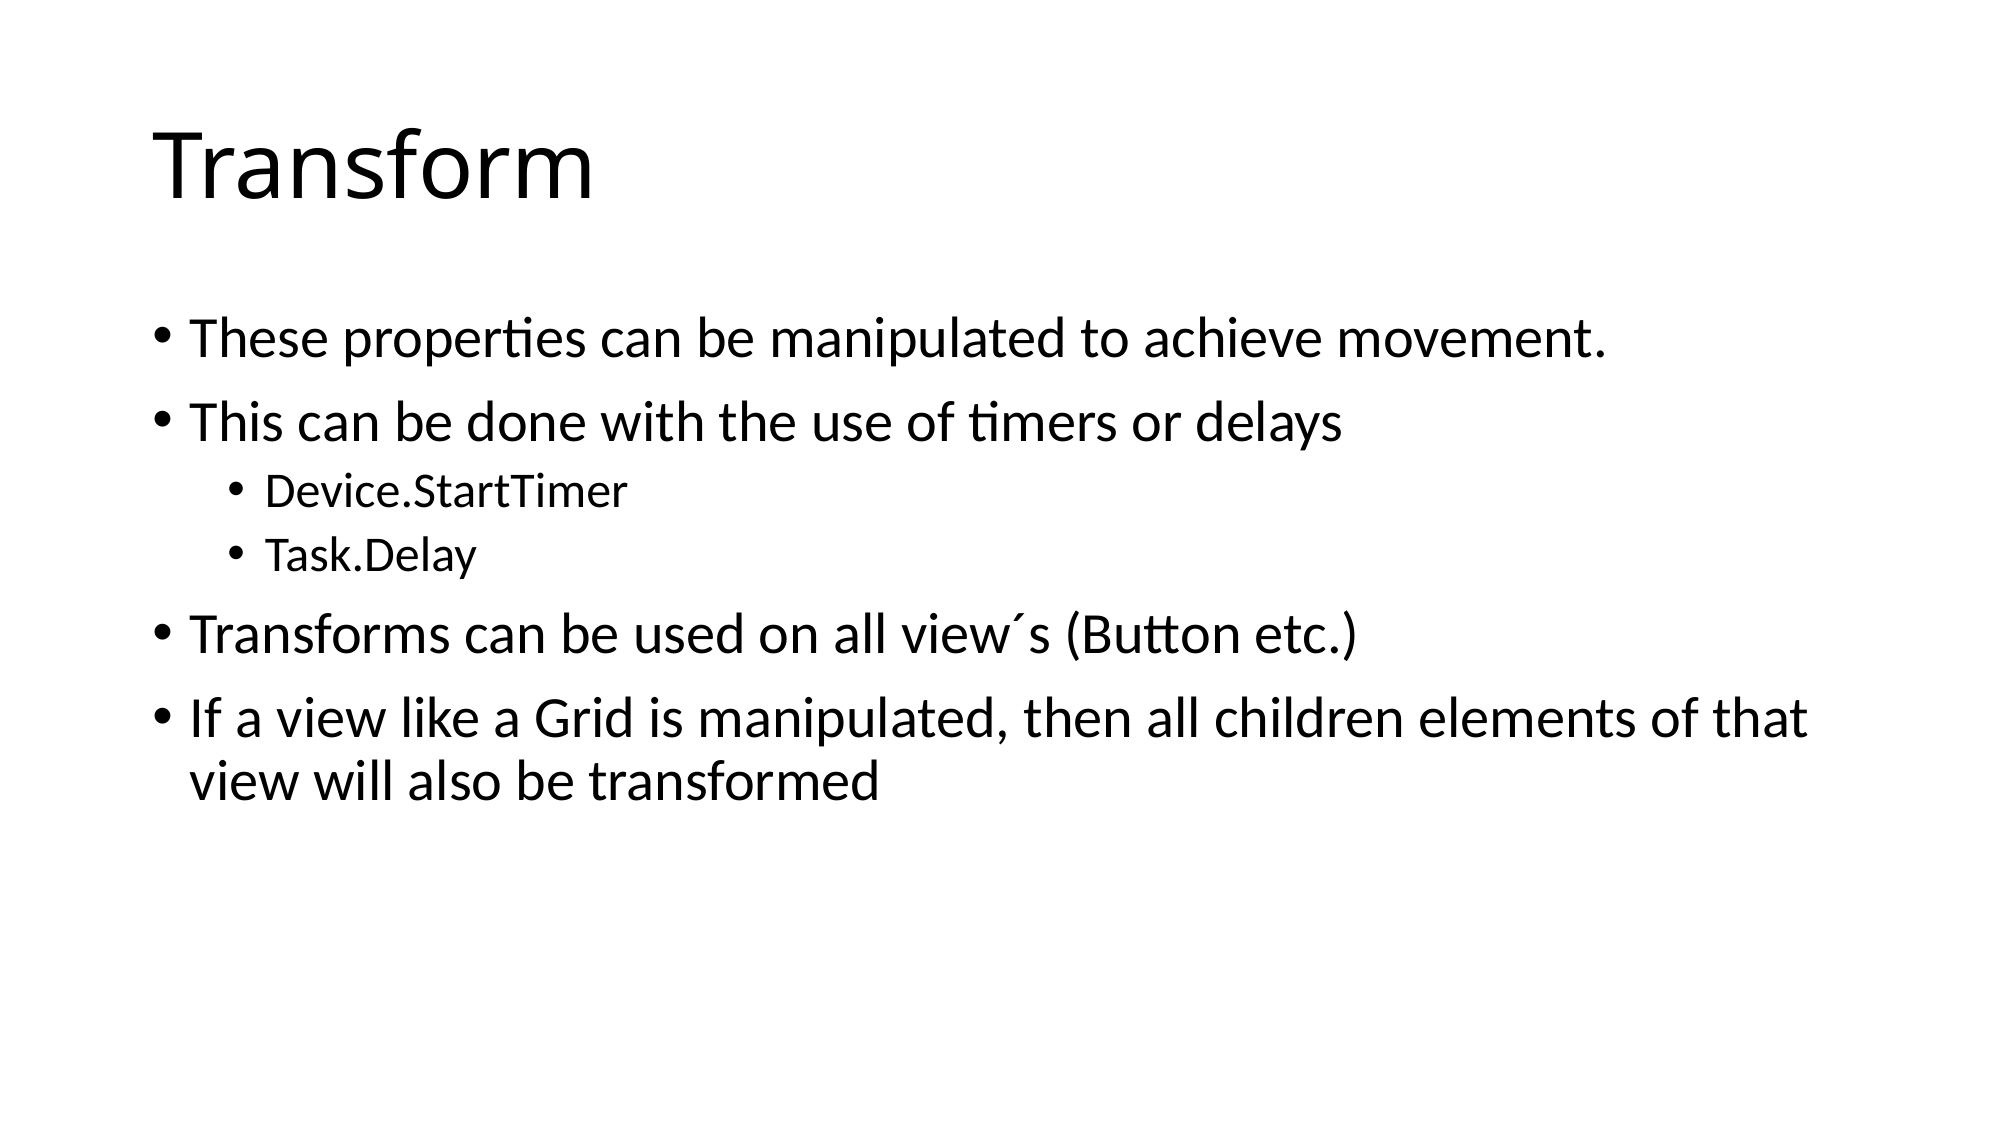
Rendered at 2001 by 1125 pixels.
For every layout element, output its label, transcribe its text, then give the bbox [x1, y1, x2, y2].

title Transform [137, 59, 1863, 278]
list These properties can be manipulated to achieve movement. This can be done with the use of timers or delays Device.StartTimer Task.Delay Transforms can be used on all view´s (Button etc.) If a view like a Grid is manipulated, then all children elements of that view will also be transformed [137, 299, 1863, 1014]
